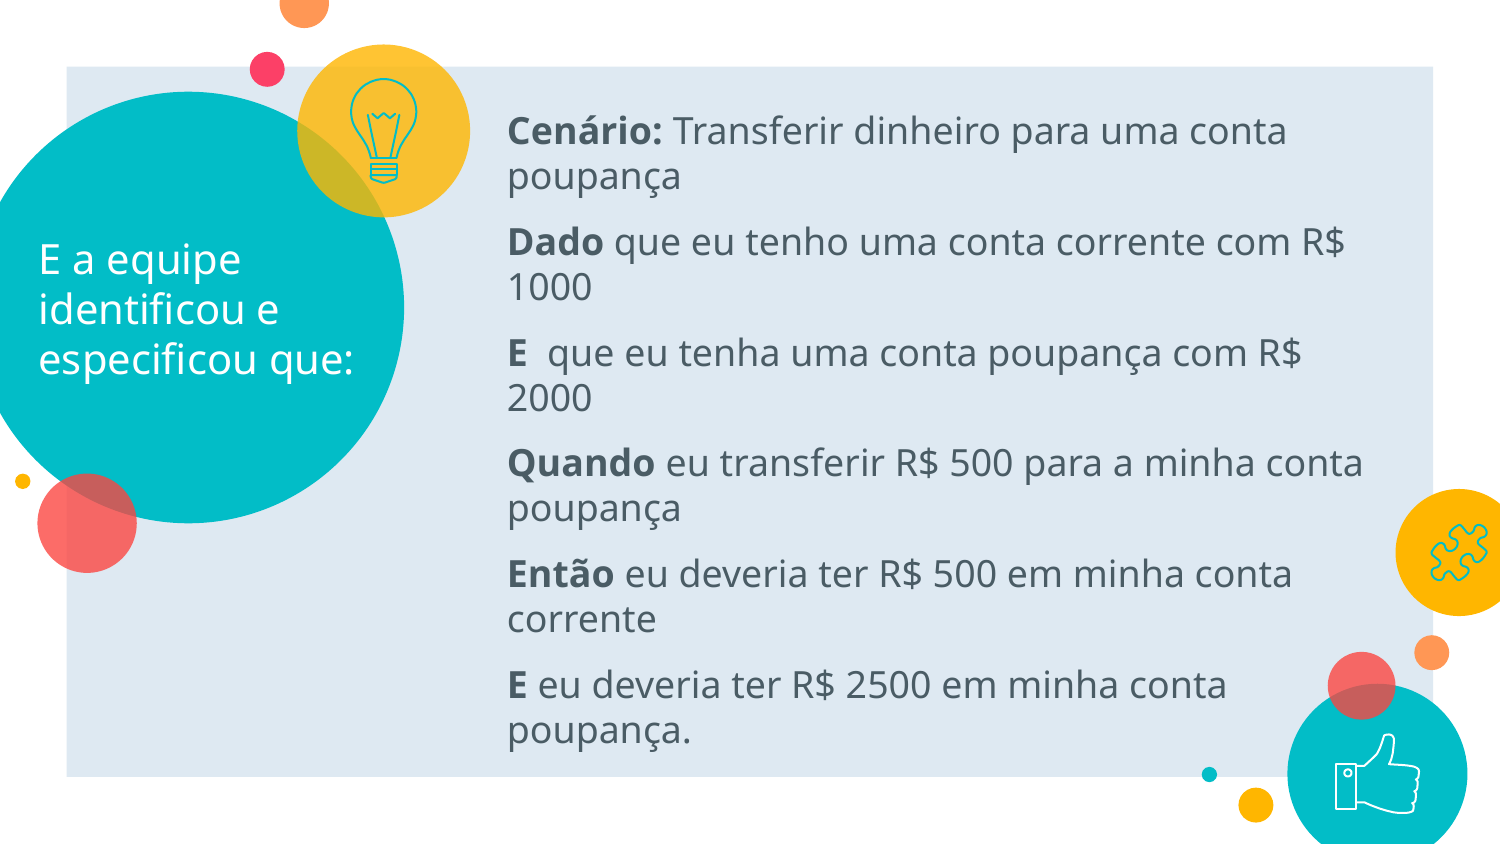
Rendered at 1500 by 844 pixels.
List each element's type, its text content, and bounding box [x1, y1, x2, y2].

title E a equipe identificou e especificou que: [23, 91, 375, 524]
list Cenário: Transferir dinheiro para uma conta poupança Dado que eu tenho uma conta corrente com R$ 1000 E que eu tenha uma conta poupança com R$ 2000 Quando eu transferir R$ 500 para a minha conta poupança Então eu deveria ter R$ 500 em minha conta corrente E eu deveria ter R$ 2500 em minha conta poupança. [491, 91, 1393, 724]
